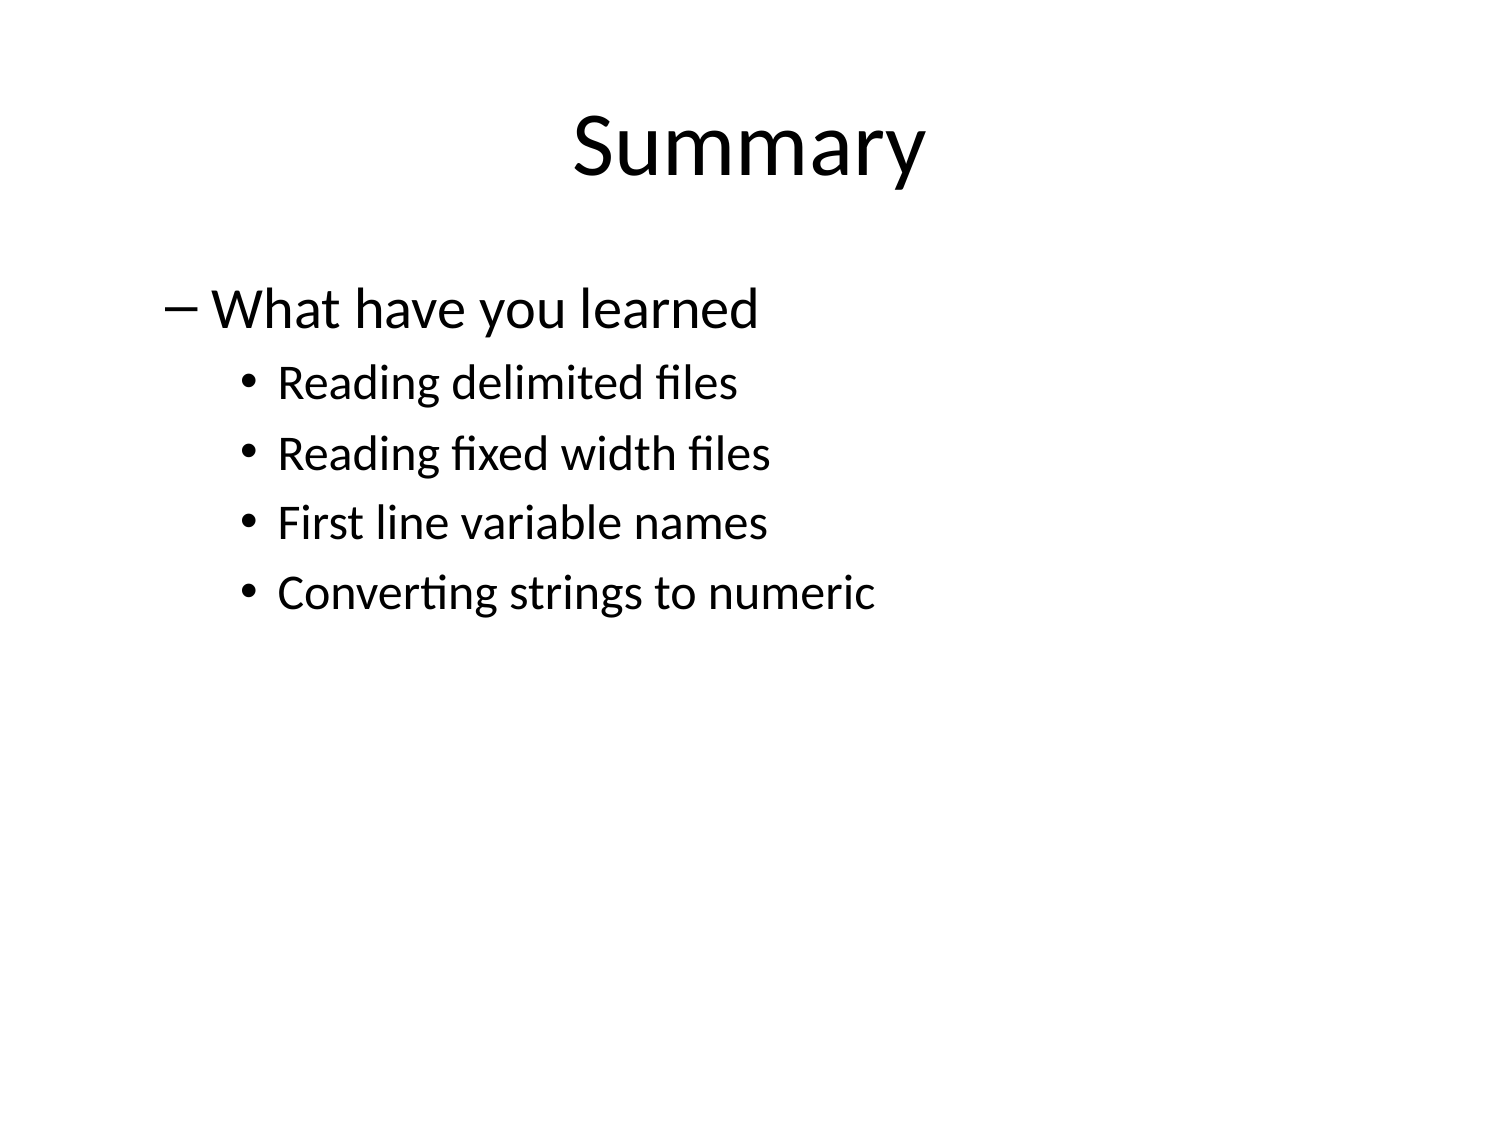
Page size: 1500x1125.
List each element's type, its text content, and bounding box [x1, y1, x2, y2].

list What have you learned Reading delimited files Reading fixed width files First line variable names Converting strings to numeric [75, 262, 1425, 1005]
title Summary [75, 45, 1425, 233]
